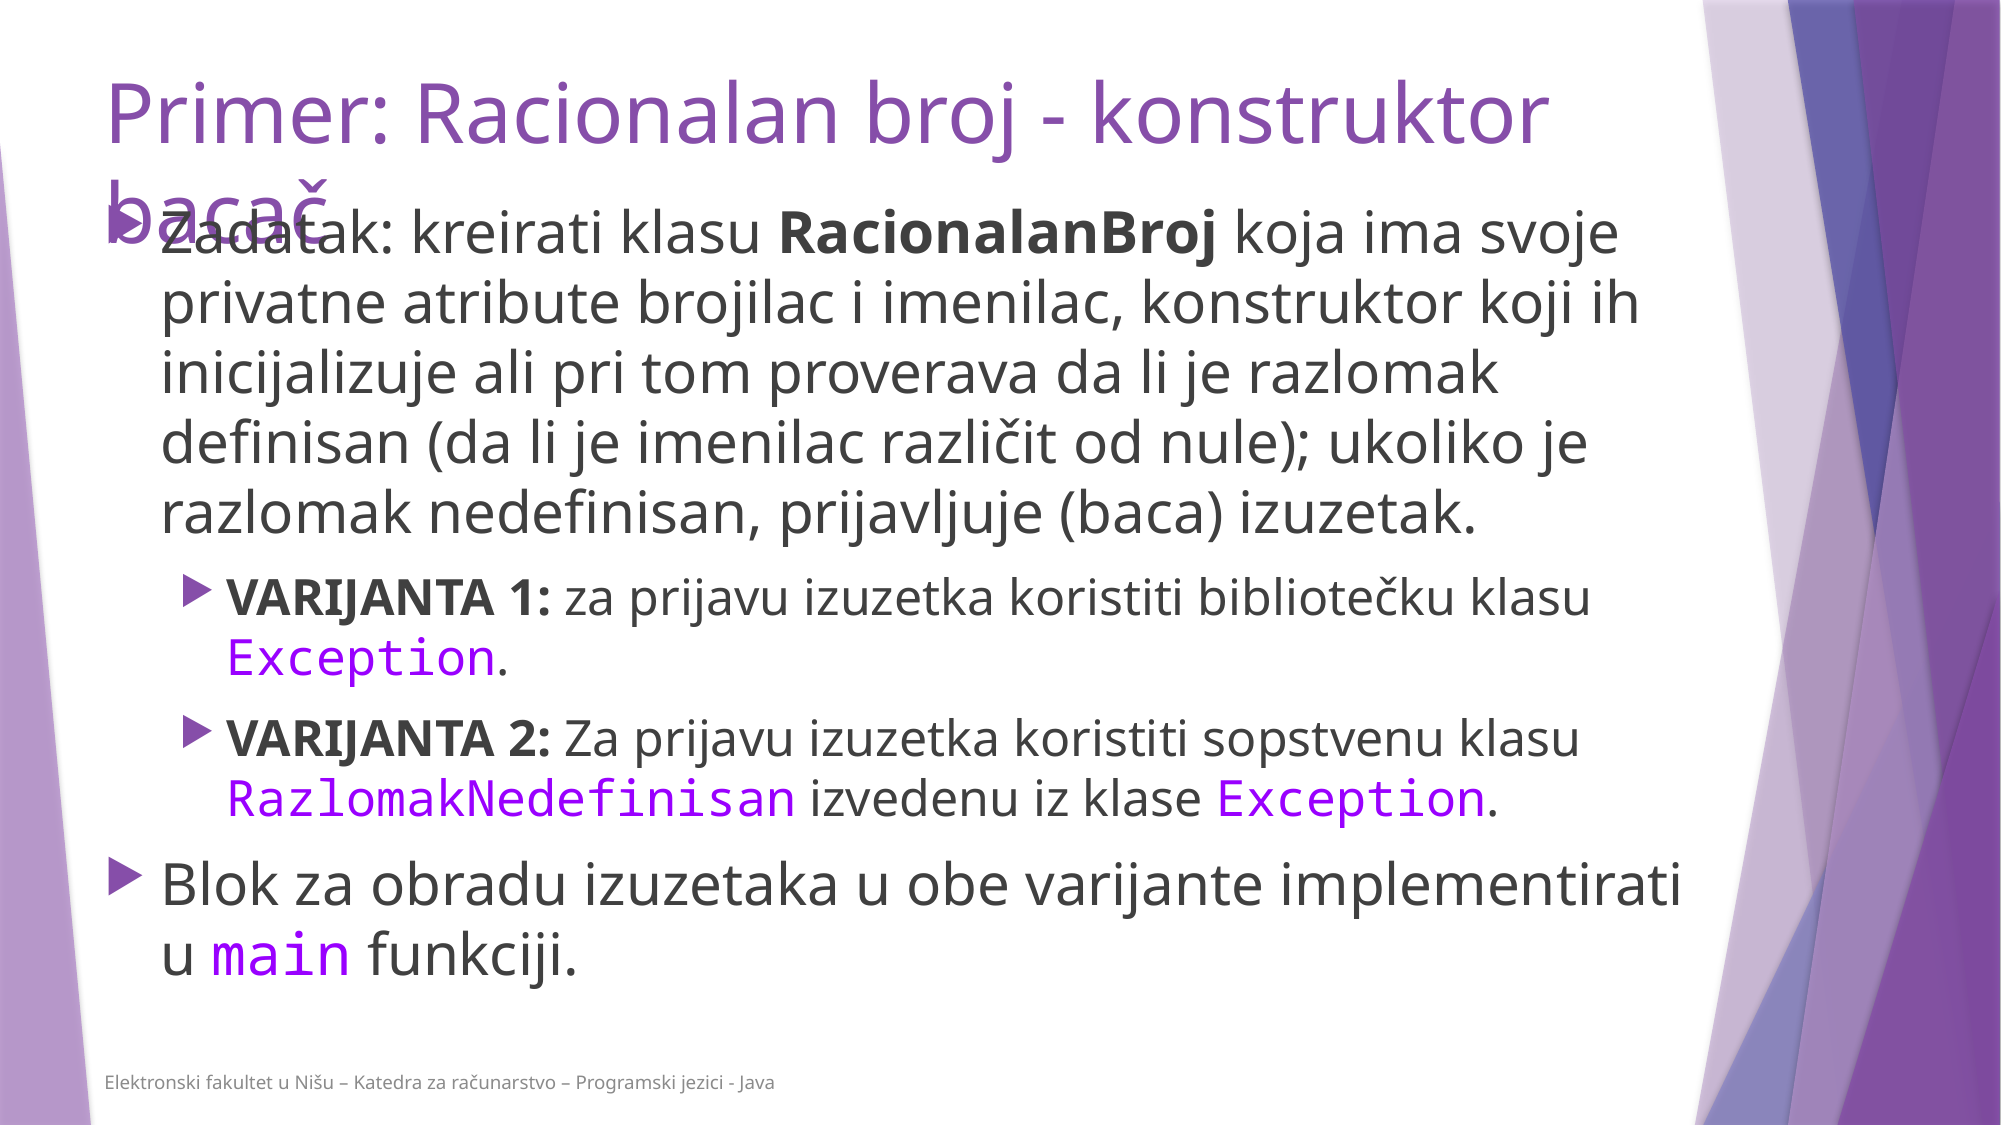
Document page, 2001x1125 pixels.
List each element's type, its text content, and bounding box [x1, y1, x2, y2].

title Primer: Racionalan broj - konstruktor bacač [89, 52, 1768, 159]
list Zadatak: kreirati klasu RacionalanBroj koja ima svoje privatne atribute brojilac i imenilac, konstruktor koji ih inicijalizuje ali pri tom proverava da li je razlomak definisan (da li je imenilac različit od nule); ukoliko je razlomak nedefinisan, prijavljuje (baca) izuzetak. VARIJANTA 1: za prijavu izuzetka koristiti bibliotečku klasu Exception. VARIJANTA 2: Za prijavu izuzetka koristiti sopstvenu klasu RazlomakNedefinisan izvedenu iz klase Exception. Blok za obradu izuzetaka u obe varijante implementirati u main funkciji. [89, 187, 1736, 1054]
footer Elektronski fakultet u Nišu – Katedra za računarstvo – Programski jezici - Java [89, 1053, 1145, 1114]
